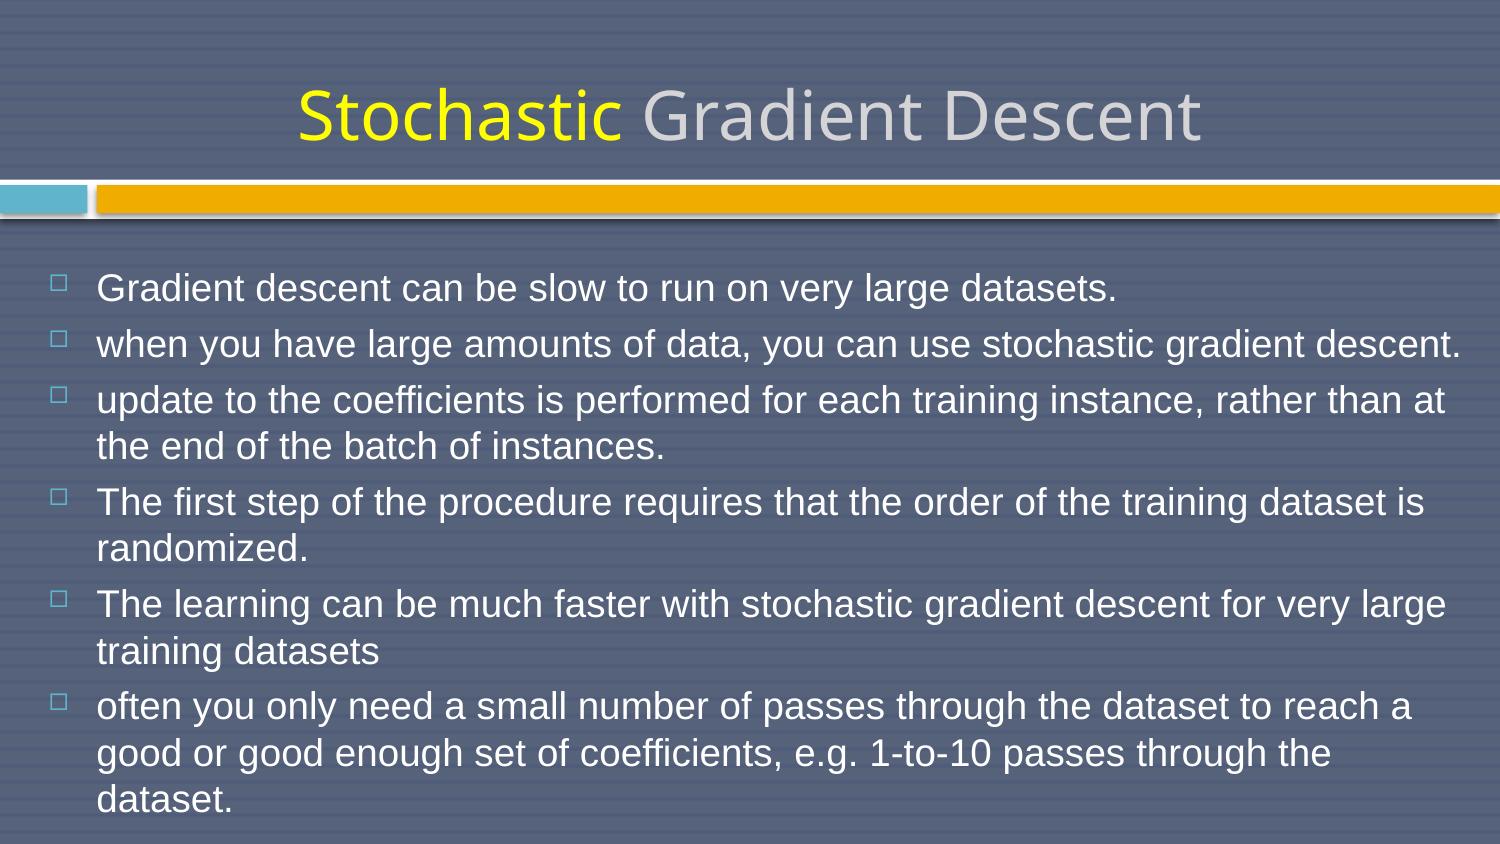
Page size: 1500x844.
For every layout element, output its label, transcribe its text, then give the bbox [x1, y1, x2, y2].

title Stochastic Gradient Descent [187, 33, 1313, 160]
list Gradient descent can be slow to run on very large datasets. when you have large amounts of data, you can use stochastic gradient descent. update to the coefficients is performed for each training instance, rather than at the end of the batch of instances. The first step of the procedure requires that the order of the training dataset is randomized. The learning can be much faster with stochastic gradient descent for very large training datasets often you only need a small number of passes through the dataset to reach a good or good enough set of coefficients, e.g. 1-to-10 passes through the dataset. [37, 234, 1482, 835]
